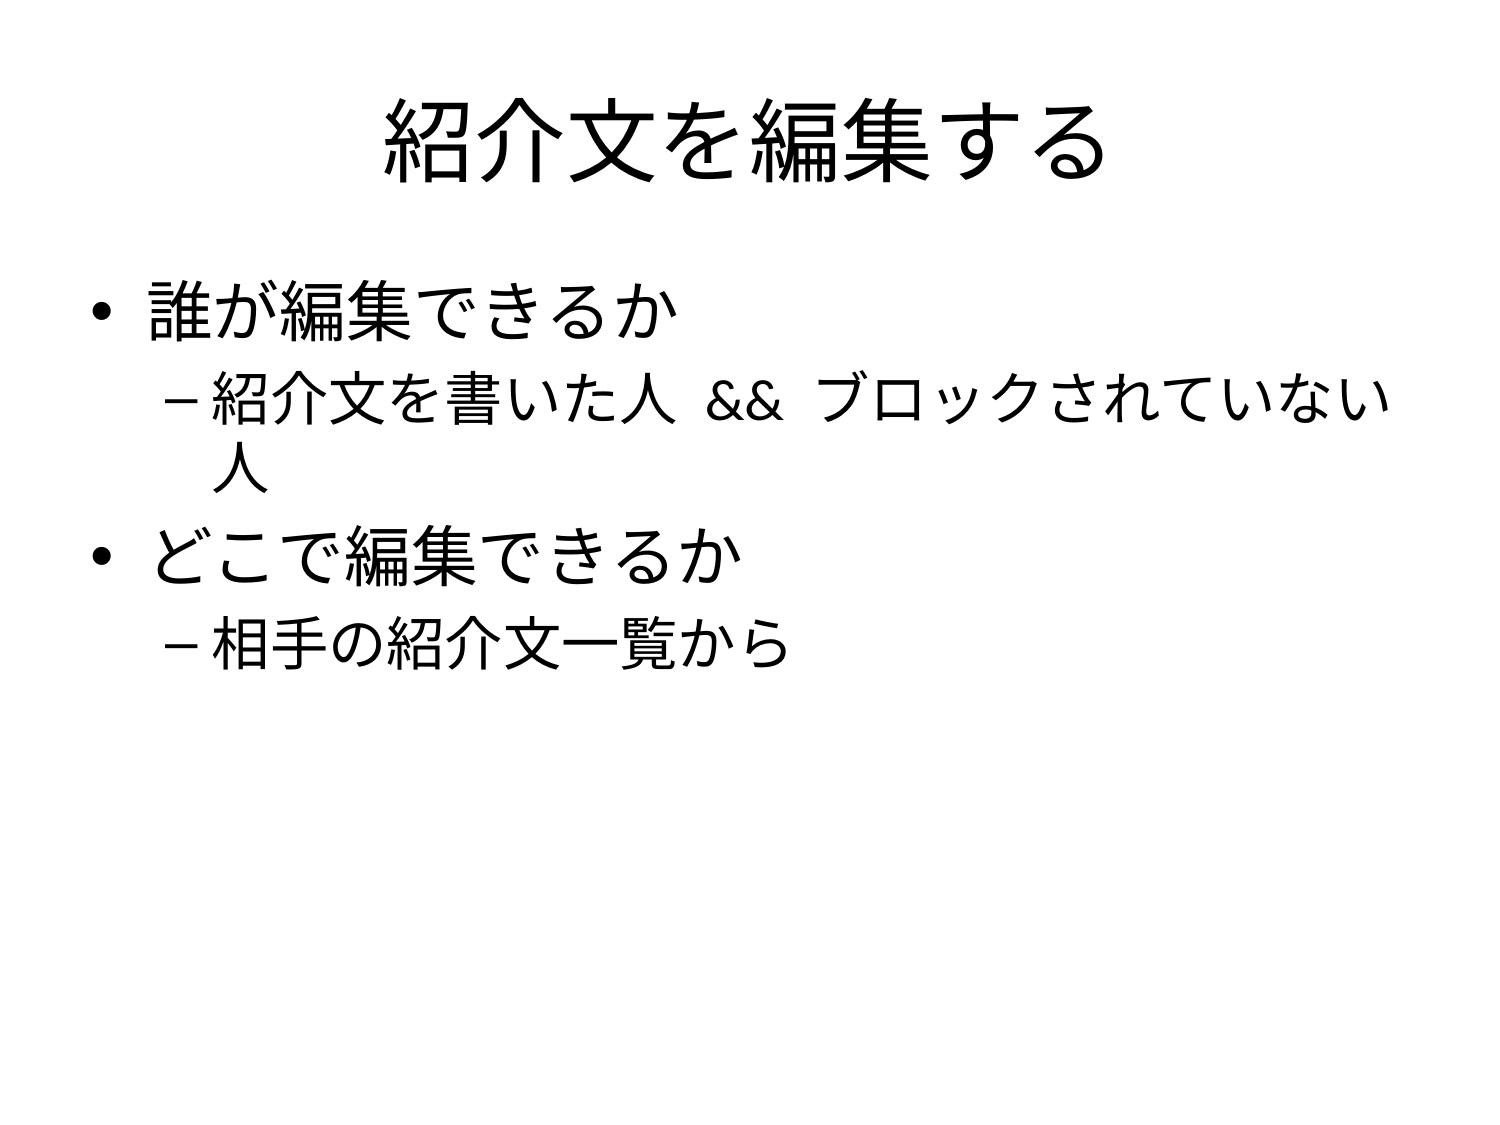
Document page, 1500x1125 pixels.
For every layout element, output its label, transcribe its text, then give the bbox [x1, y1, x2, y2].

list 誰が編集できるか 紹介文を書いた人 && ブロックされていない人 どこで編集できるか 相手の紹介文一覧から [75, 262, 1425, 1005]
title 紹介文を編集する [75, 45, 1425, 233]
